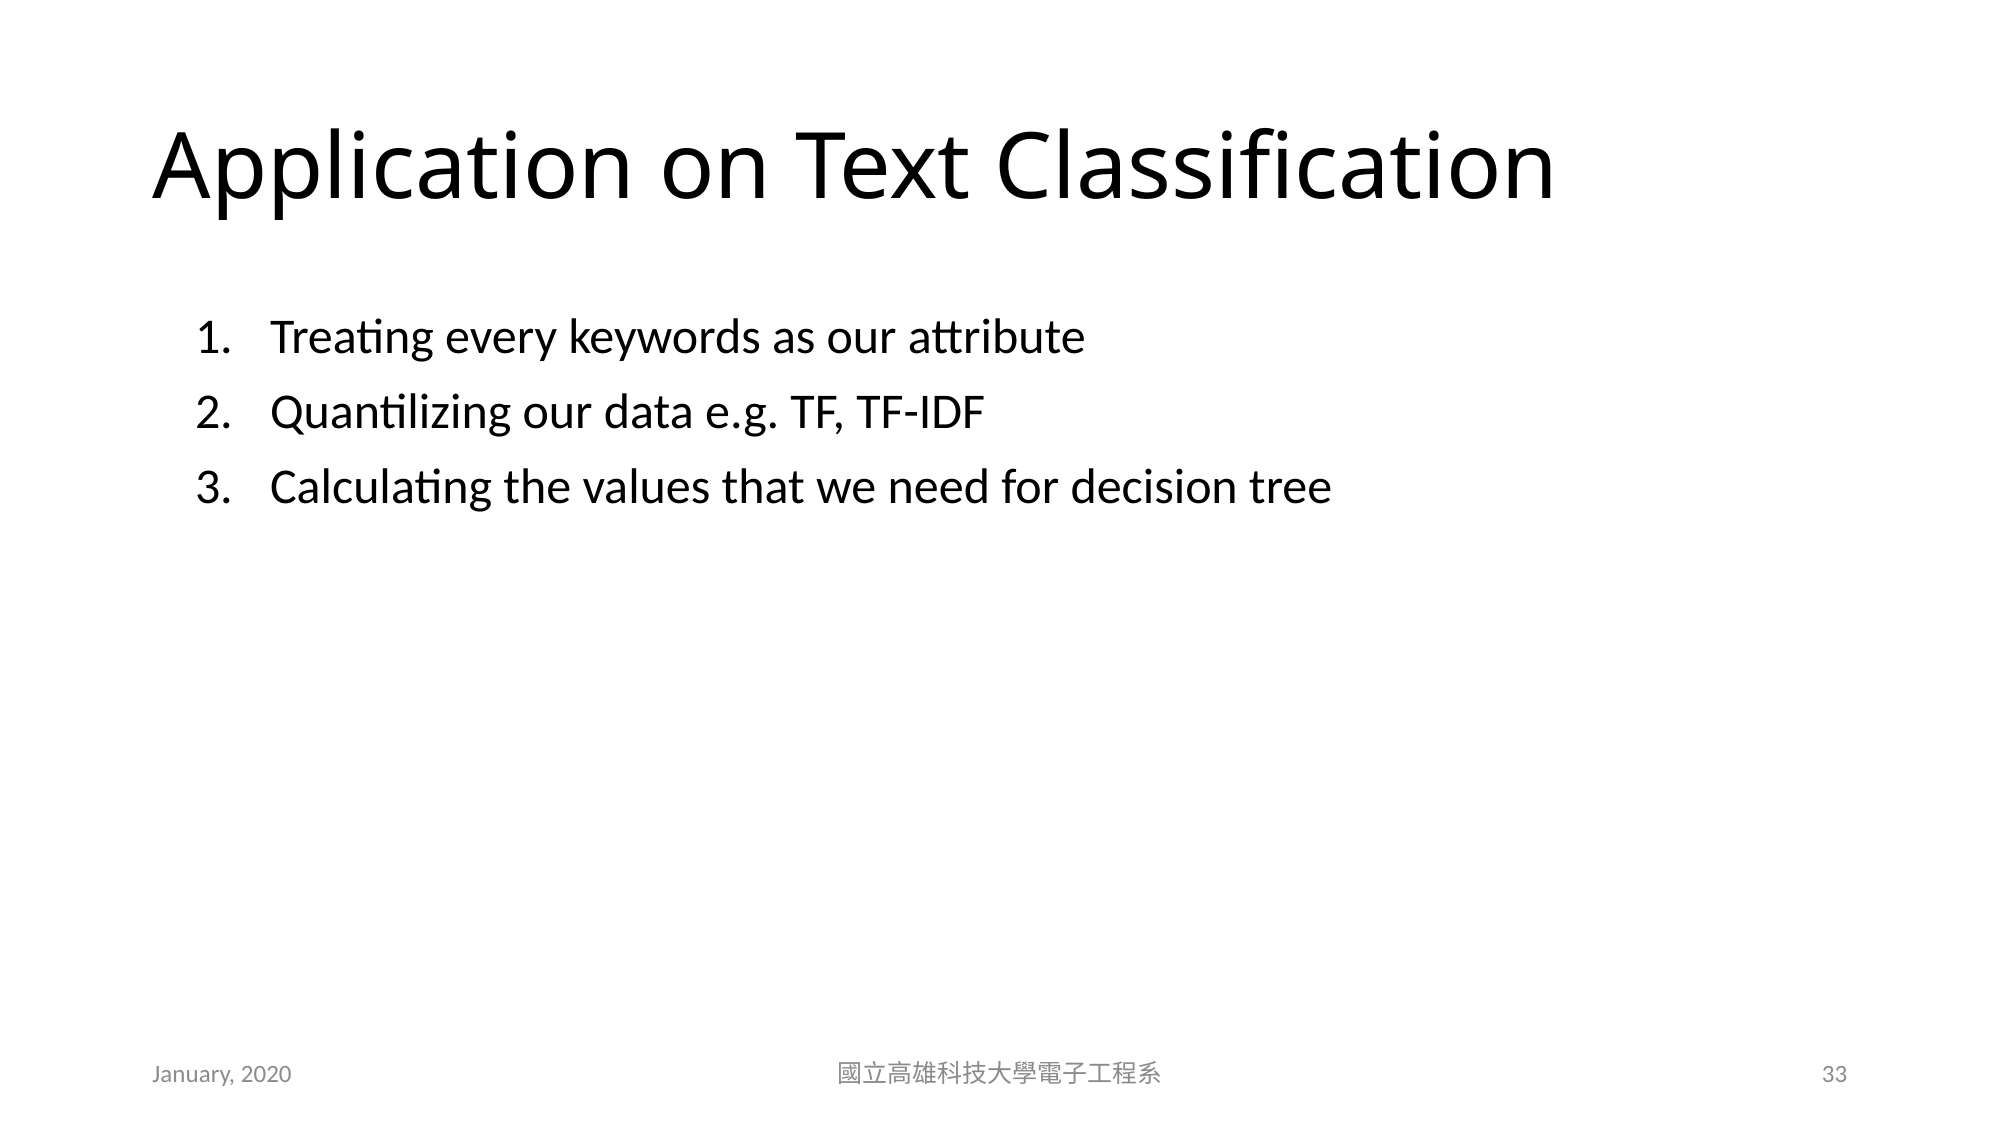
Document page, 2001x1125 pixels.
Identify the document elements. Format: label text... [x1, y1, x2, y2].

footer 國立高雄科技大學電子工程系 [662, 1042, 1338, 1103]
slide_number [137, 1042, 588, 1103]
slide_number 33 [1412, 1042, 1863, 1103]
title Application on Text Classification [137, 59, 1863, 278]
list Treating every keywords as our attribute Quantilizing our data e.g. TF, TF-IDF Calculating the values that we need for decision tree [180, 302, 1830, 1035]
